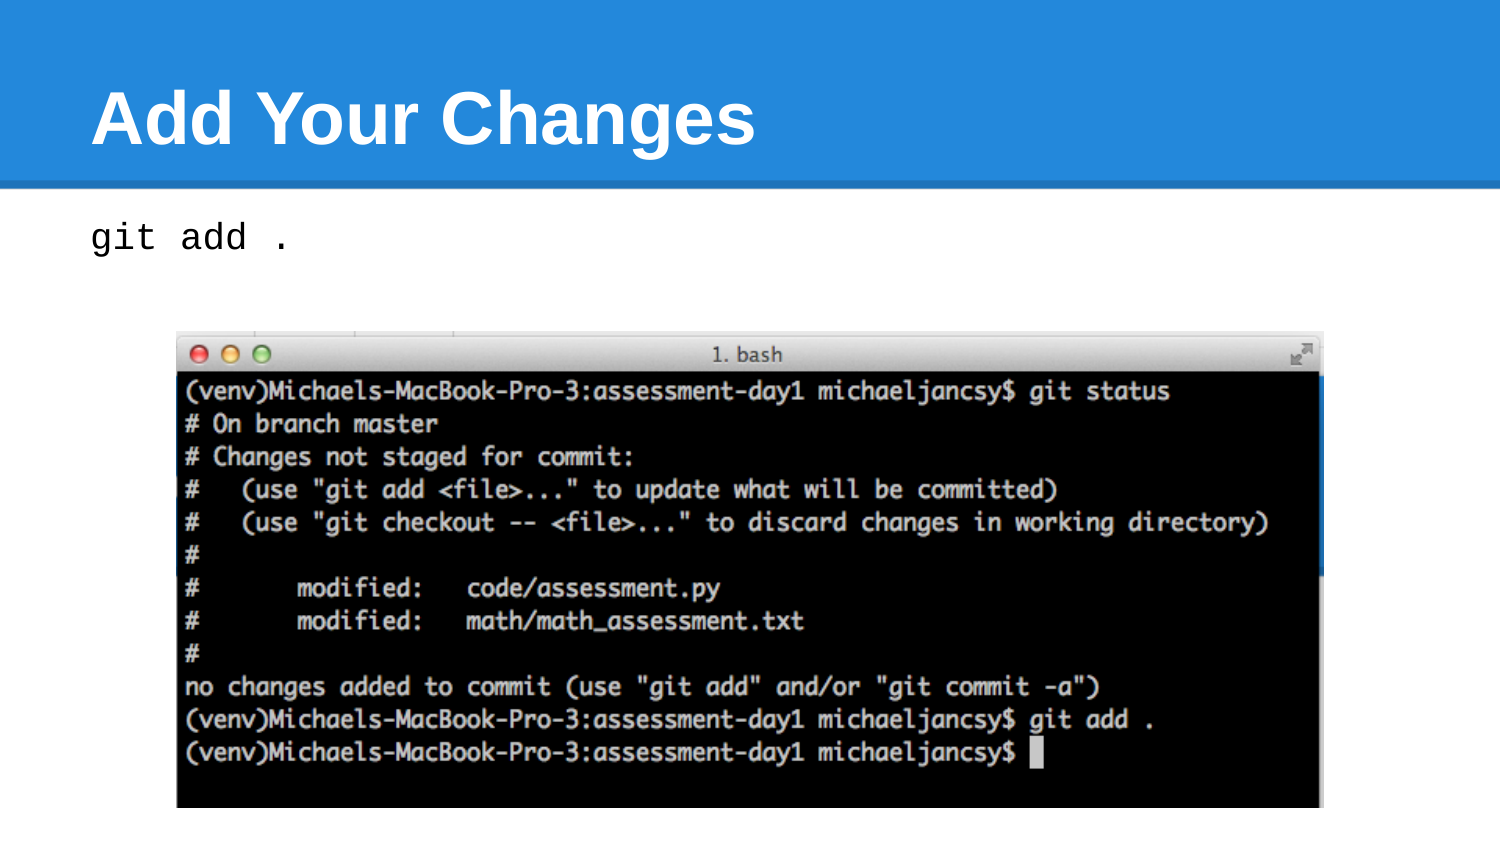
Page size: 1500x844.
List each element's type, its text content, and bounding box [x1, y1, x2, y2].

picture [176, 331, 1324, 809]
list git add . [75, 196, 1425, 808]
title Add Your Changes [75, 33, 1425, 175]
